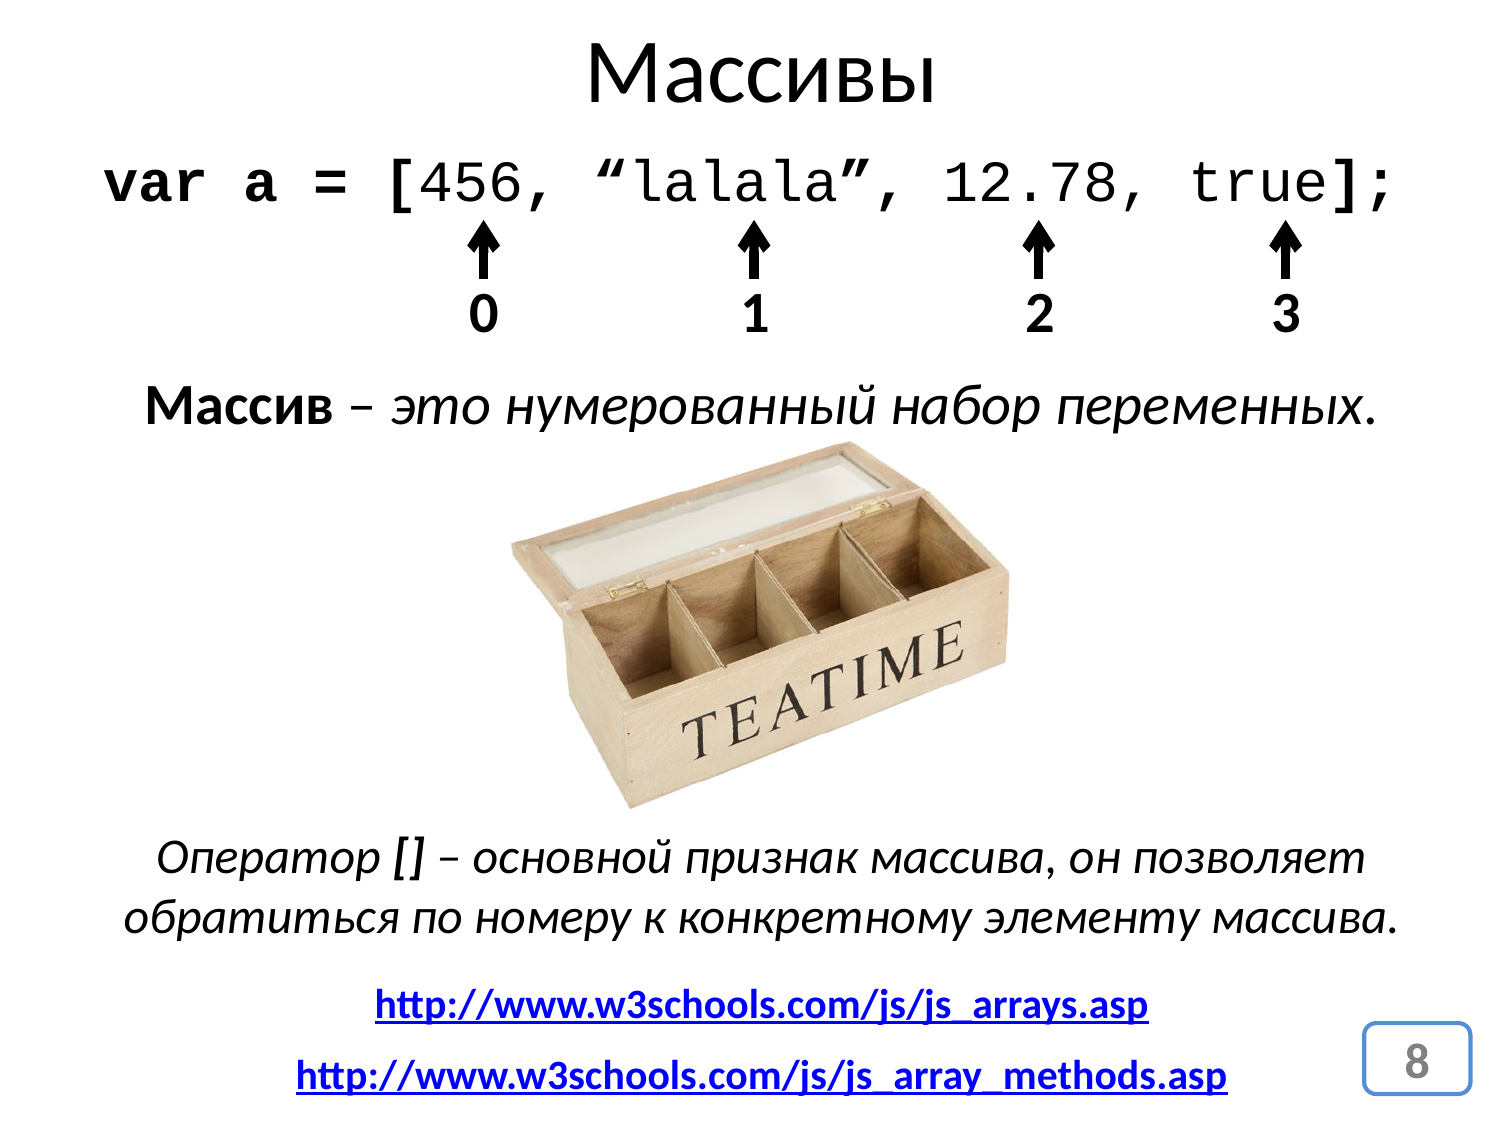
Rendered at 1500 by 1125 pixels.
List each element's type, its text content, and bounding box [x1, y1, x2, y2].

text_box 0 [455, 267, 515, 352]
text_box http://www.w3schools.com/js/js_arrays.asp [359, 969, 1164, 1035]
text_box http://www.w3schools.com/js/js_array_methods.asp [135, 1040, 1388, 1105]
picture [501, 432, 1022, 823]
text_box Массив – это нумерованный набор переменных. [112, 358, 1412, 444]
text_box var a = [456, “lalala”, 12.78, true]; [88, 137, 1436, 220]
text_box 3 [1257, 267, 1317, 352]
text_box Оператор [] – основной признак массива, он позволяет обратиться по номеру к конкретному элементу массива. [106, 815, 1418, 951]
text_box 1 [725, 267, 785, 352]
text_box 2 [1010, 267, 1070, 352]
title Массивы [86, 0, 1437, 160]
text_box 8 [1362, 1021, 1473, 1097]
